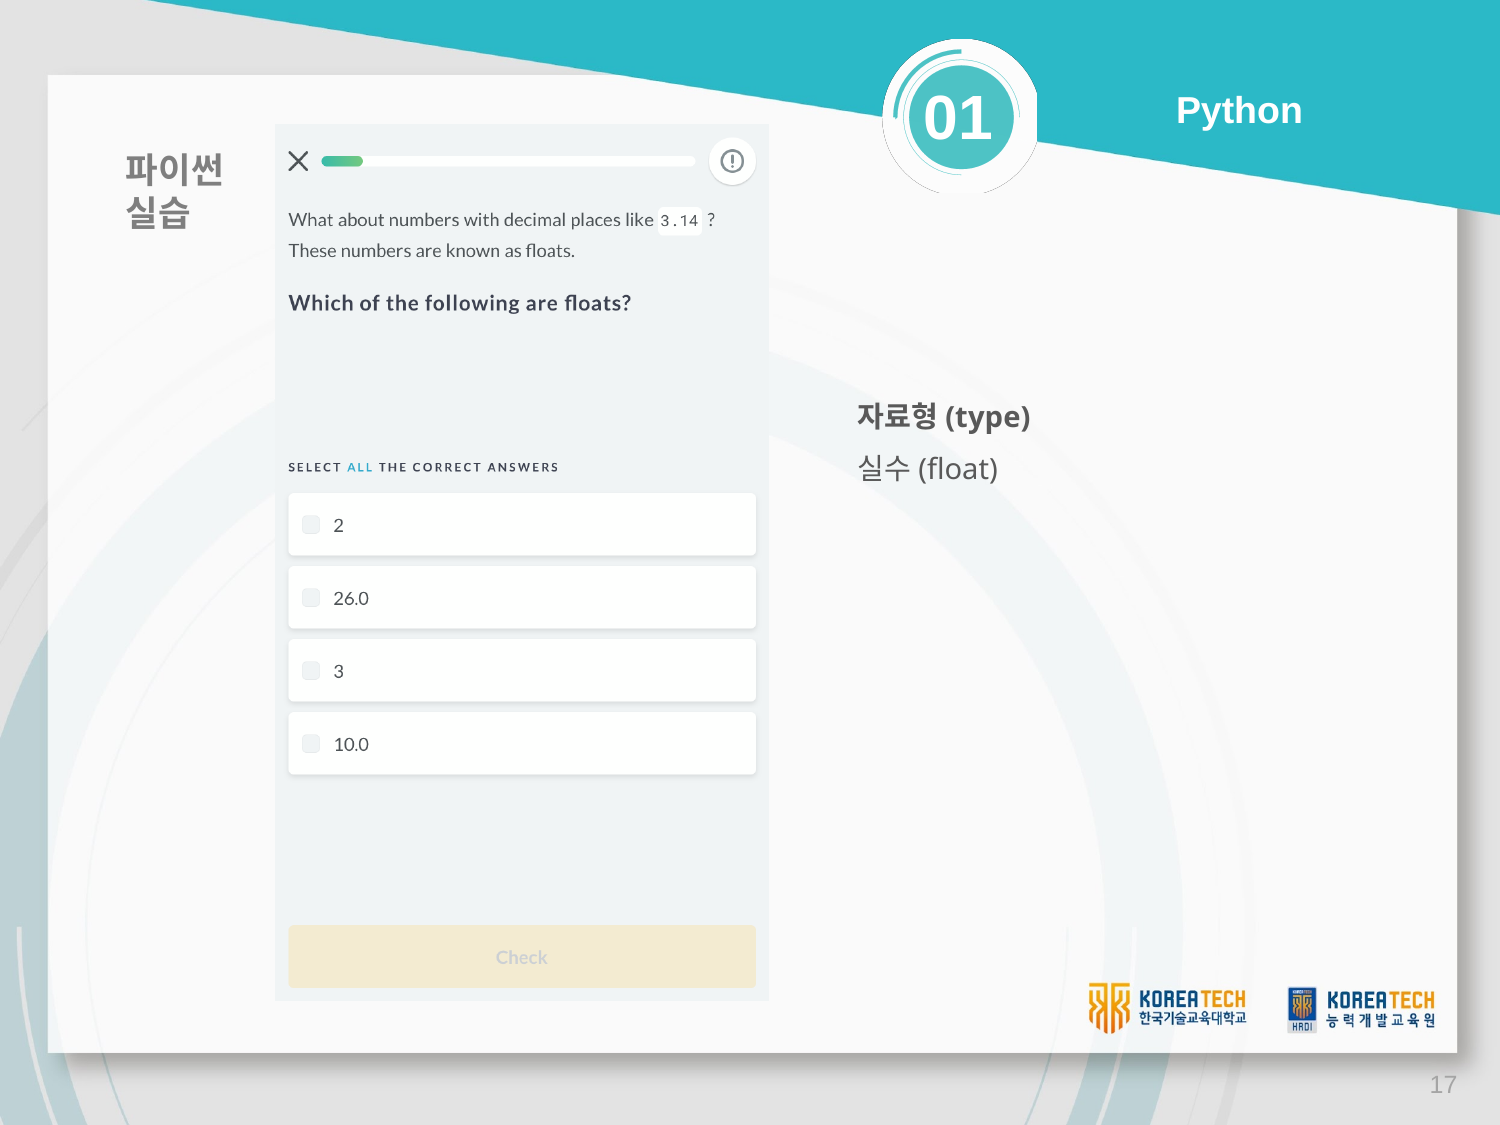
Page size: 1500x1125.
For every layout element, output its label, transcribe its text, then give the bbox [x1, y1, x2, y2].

text_box 파이썬 실습 [110, 141, 251, 316]
text_box Python [1046, 78, 1433, 140]
picture [0, 0, 1500, 1125]
slide_number 17 [1225, 1053, 1473, 1114]
text_box 자료형(type) 실수(float) [842, 373, 1362, 699]
